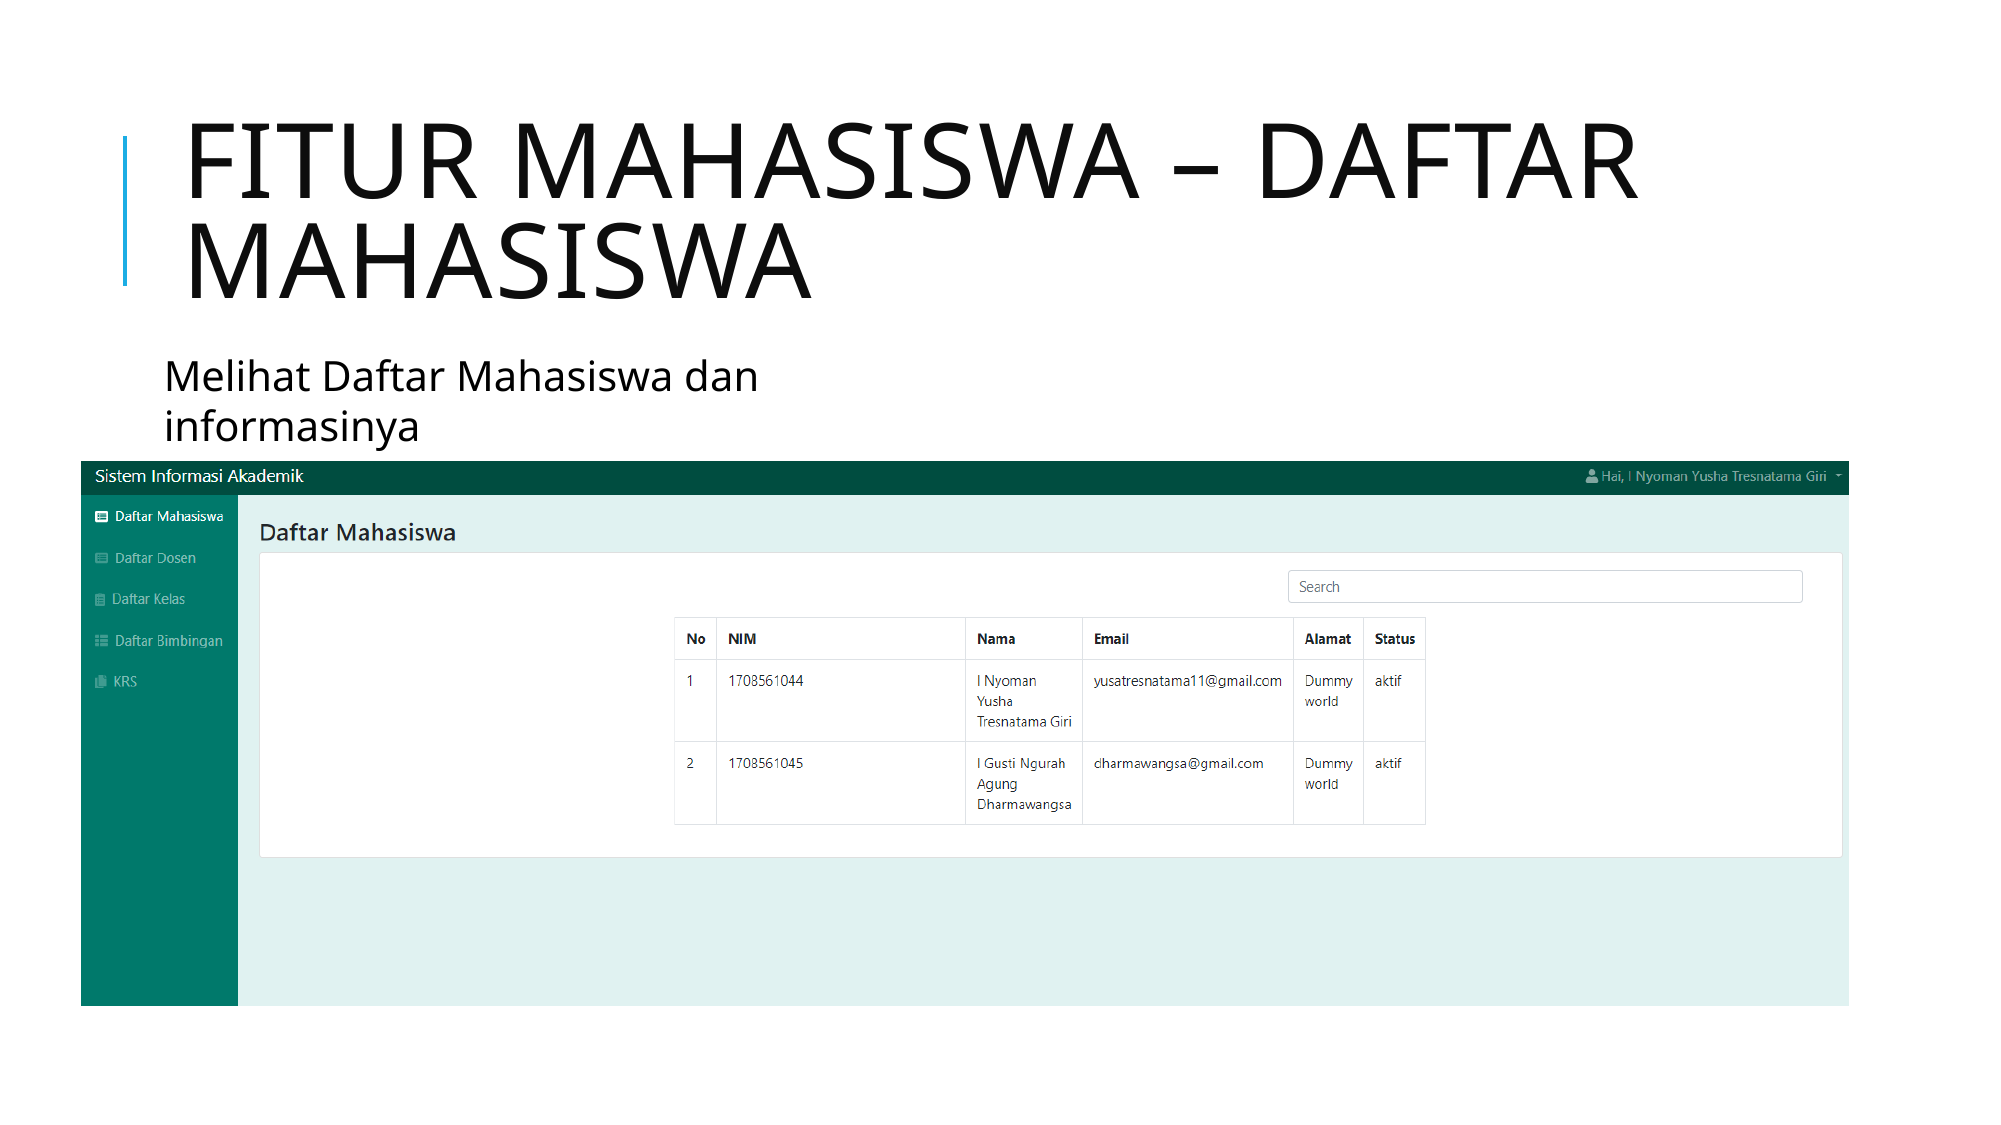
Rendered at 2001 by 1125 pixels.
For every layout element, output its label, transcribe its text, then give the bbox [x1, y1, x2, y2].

text_box Melihat Daftar Mahasiswa dan informasinya [148, 341, 966, 457]
picture [81, 461, 1849, 1006]
title Fitur Mahasiswa – DAFTAR MAHASISWA [168, 96, 1763, 342]
